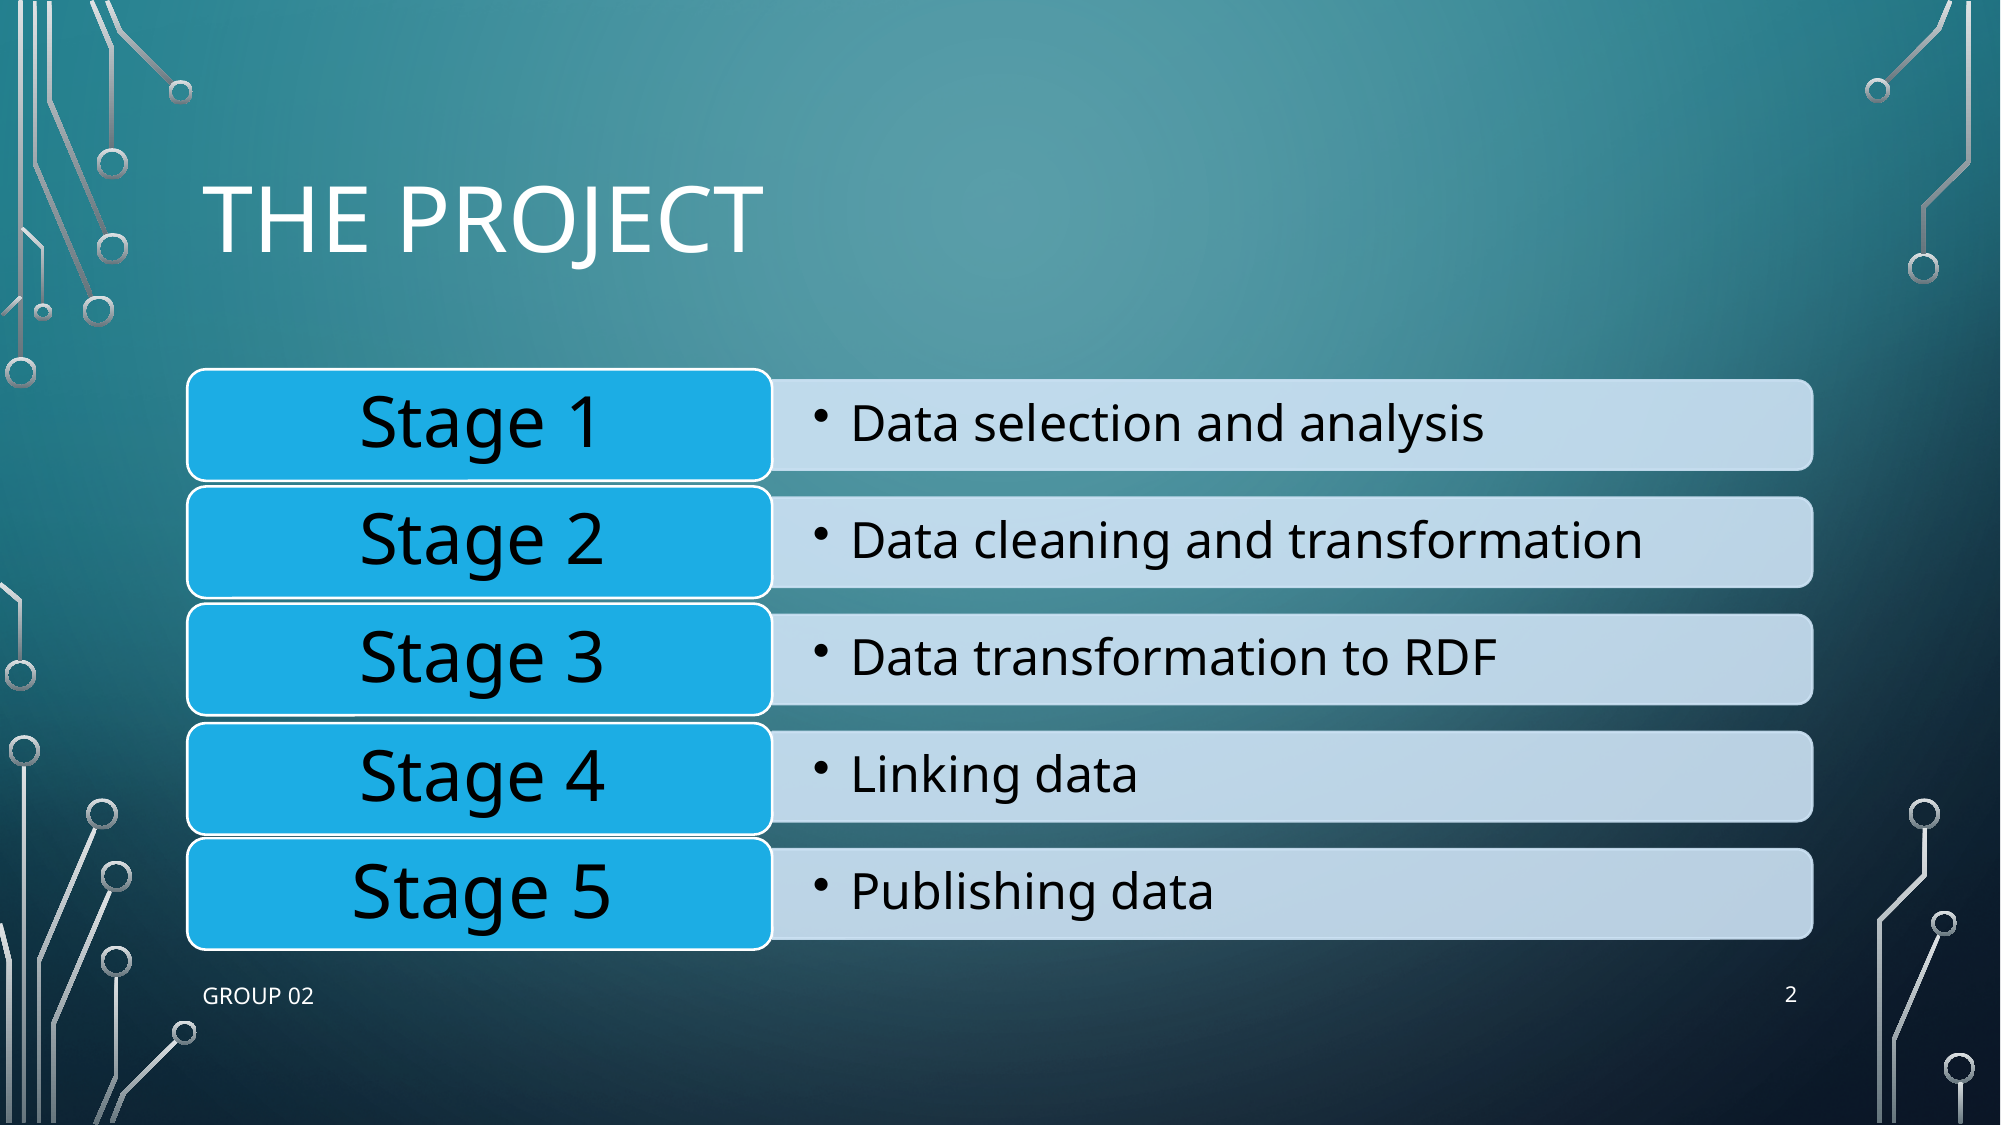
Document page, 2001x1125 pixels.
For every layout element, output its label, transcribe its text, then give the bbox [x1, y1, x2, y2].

title The project [187, 101, 1813, 344]
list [186, 368, 1813, 951]
slide_number 2 [1685, 965, 1813, 1025]
footer GROUP 02 [187, 965, 1211, 1025]
